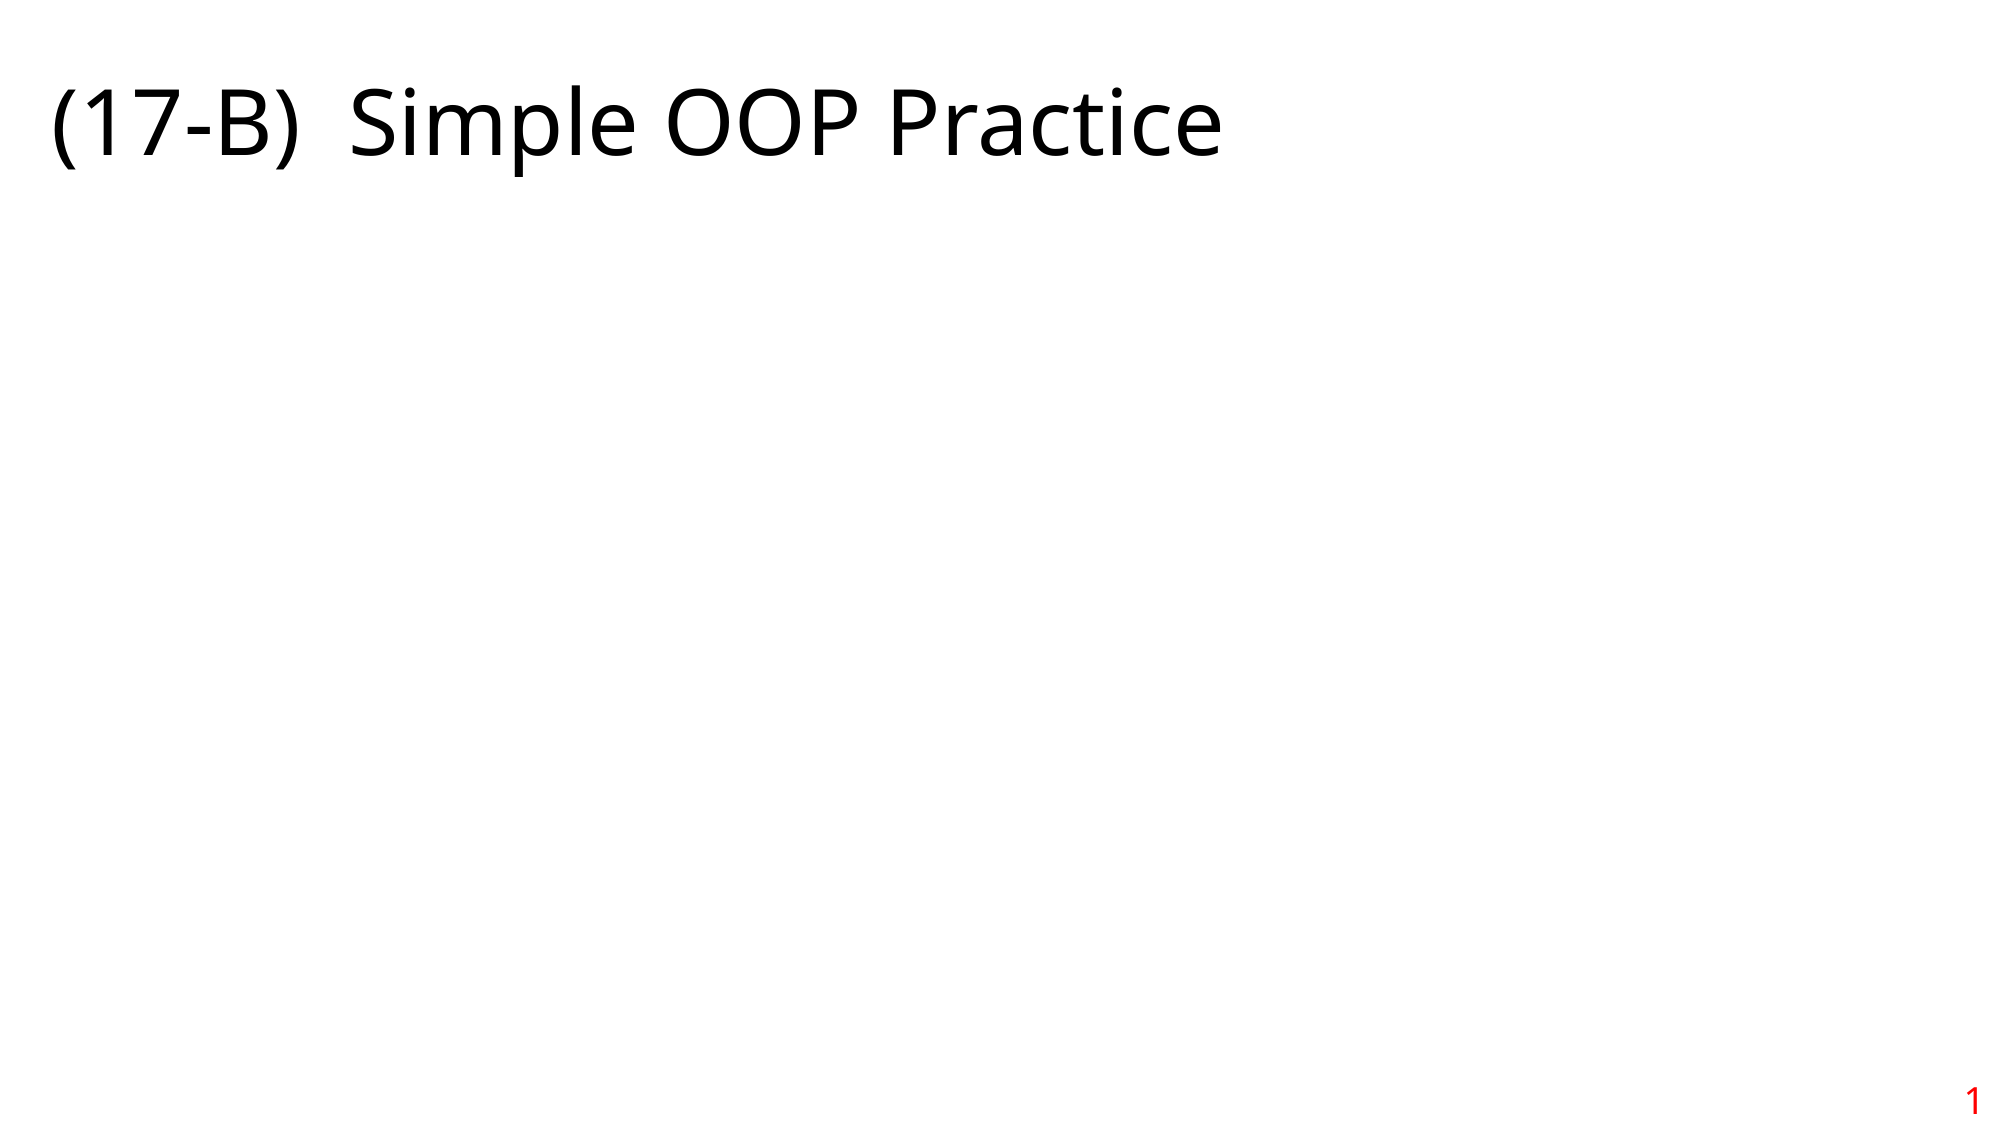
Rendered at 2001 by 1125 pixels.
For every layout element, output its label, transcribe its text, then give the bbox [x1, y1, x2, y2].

title (17-B) Simple OOP Practice [36, 67, 1919, 184]
slide_number 1 [1912, 1082, 2000, 1123]
